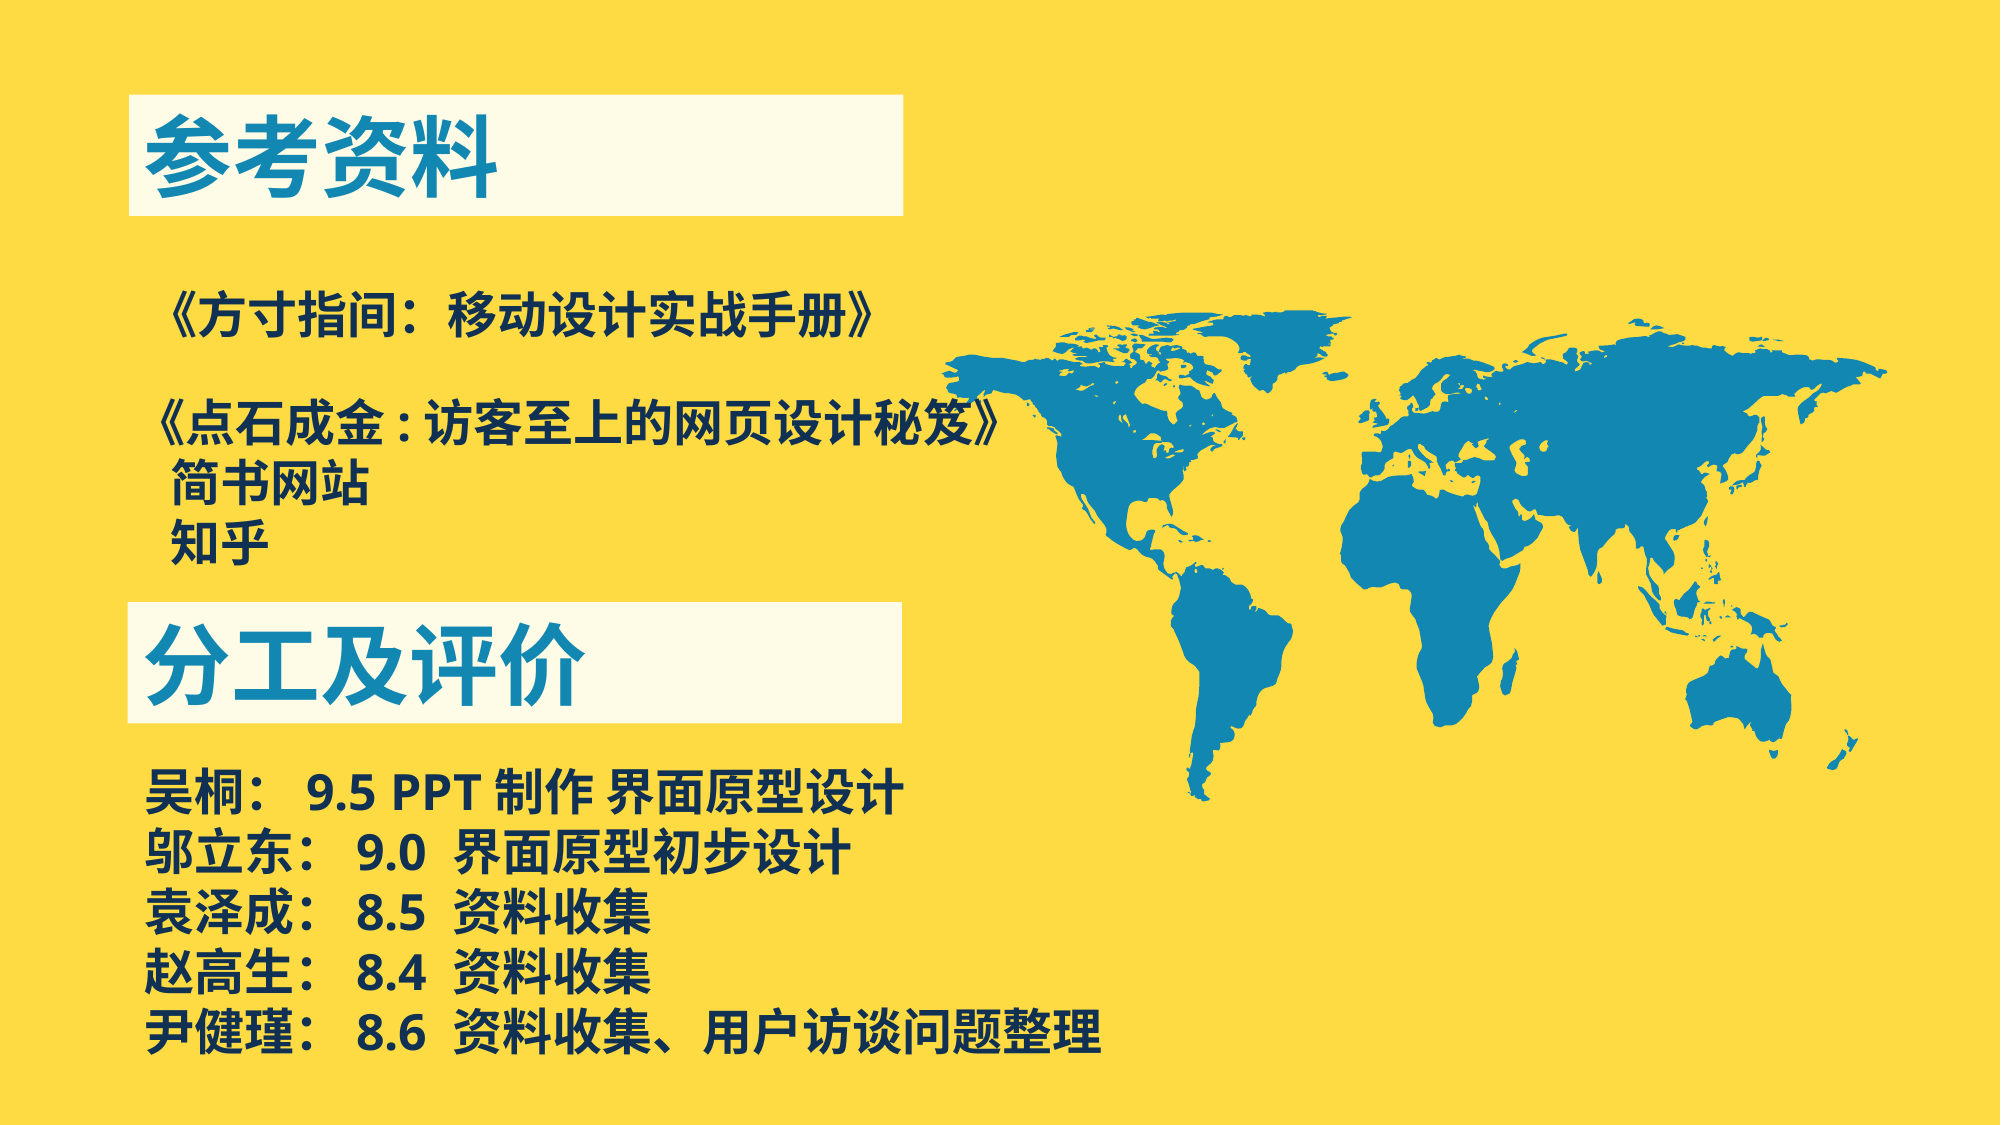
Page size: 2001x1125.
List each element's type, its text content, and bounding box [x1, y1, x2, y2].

text_box 分工及评价 [127, 602, 902, 724]
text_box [940, 310, 1888, 802]
text_box 《点石成金:访客至上的网页设计秘笈》 简书网站 知乎 [121, 384, 935, 579]
text_box 参考资料 [129, 94, 904, 216]
text_box 《方寸指间：移动设计实战手册》 [132, 276, 913, 351]
text_box 吴桐：9.5 PPT制作 界面原型设计 邬立东：9.0 界面原型初步设计 袁泽成：8.5 资料收集 赵高生：8.4 资料收集 尹健瑾：8.6 资料收集、用户访谈问题整理 [129, 753, 1784, 1069]
